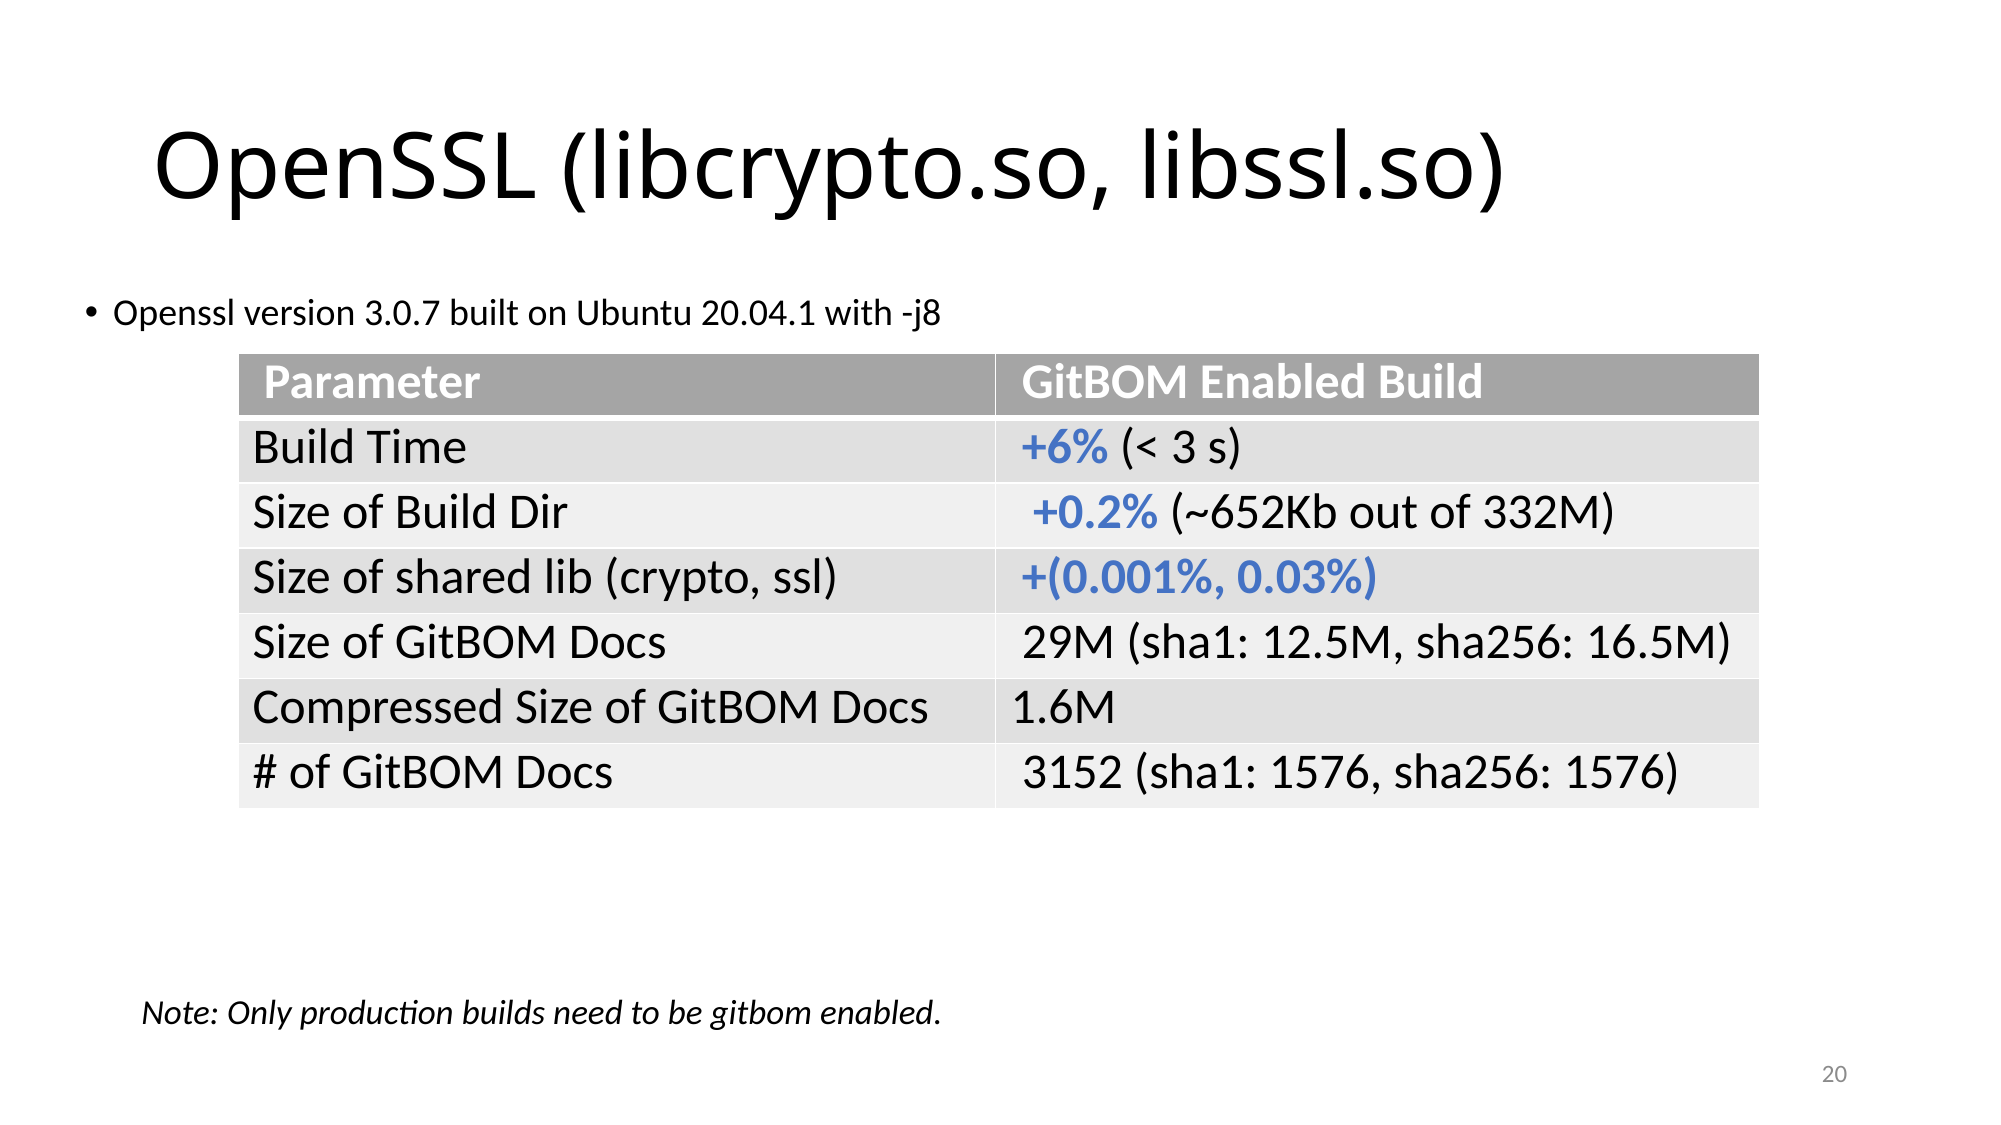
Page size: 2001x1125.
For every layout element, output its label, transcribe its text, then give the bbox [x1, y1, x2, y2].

table_cell Size of shared lib (crypto, ssl) [239, 549, 995, 613]
table_cell Compressed Size of GitBOM Docs [239, 679, 995, 743]
slide_number 20 [1412, 1042, 1863, 1103]
table_cell Size of GitBOM Docs [239, 614, 995, 678]
list Openssl version 3.0.7 built on Ubuntu 20.04.1 with -j8 Note: Only production builds need to be gitbom enabled. [69, 225, 1929, 1043]
title OpenSSL (libcrypto.so, libssl.so) [137, 59, 1863, 225]
table_cell Size of Build Dir [239, 484, 995, 547]
table_cell 29M (sha1: 12.5M, sha256: 16.5M) [996, 614, 1759, 678]
table_cell 1.6M [996, 679, 1759, 743]
table_cell +6% (< 3 s) [996, 421, 1759, 482]
table_cell +(0.001%, 0.03%) [996, 549, 1759, 613]
table_header Parameter [239, 354, 995, 415]
table_header GitBOM Enabled Build [996, 354, 1759, 415]
table_cell Build Time [239, 421, 995, 482]
table_cell +0.2% (~652Kb out of 332M) [996, 484, 1759, 547]
table_cell # of GitBOM Docs [239, 744, 995, 808]
table_cell 3152 (sha1: 1576, sha256: 1576) [996, 744, 1759, 808]
